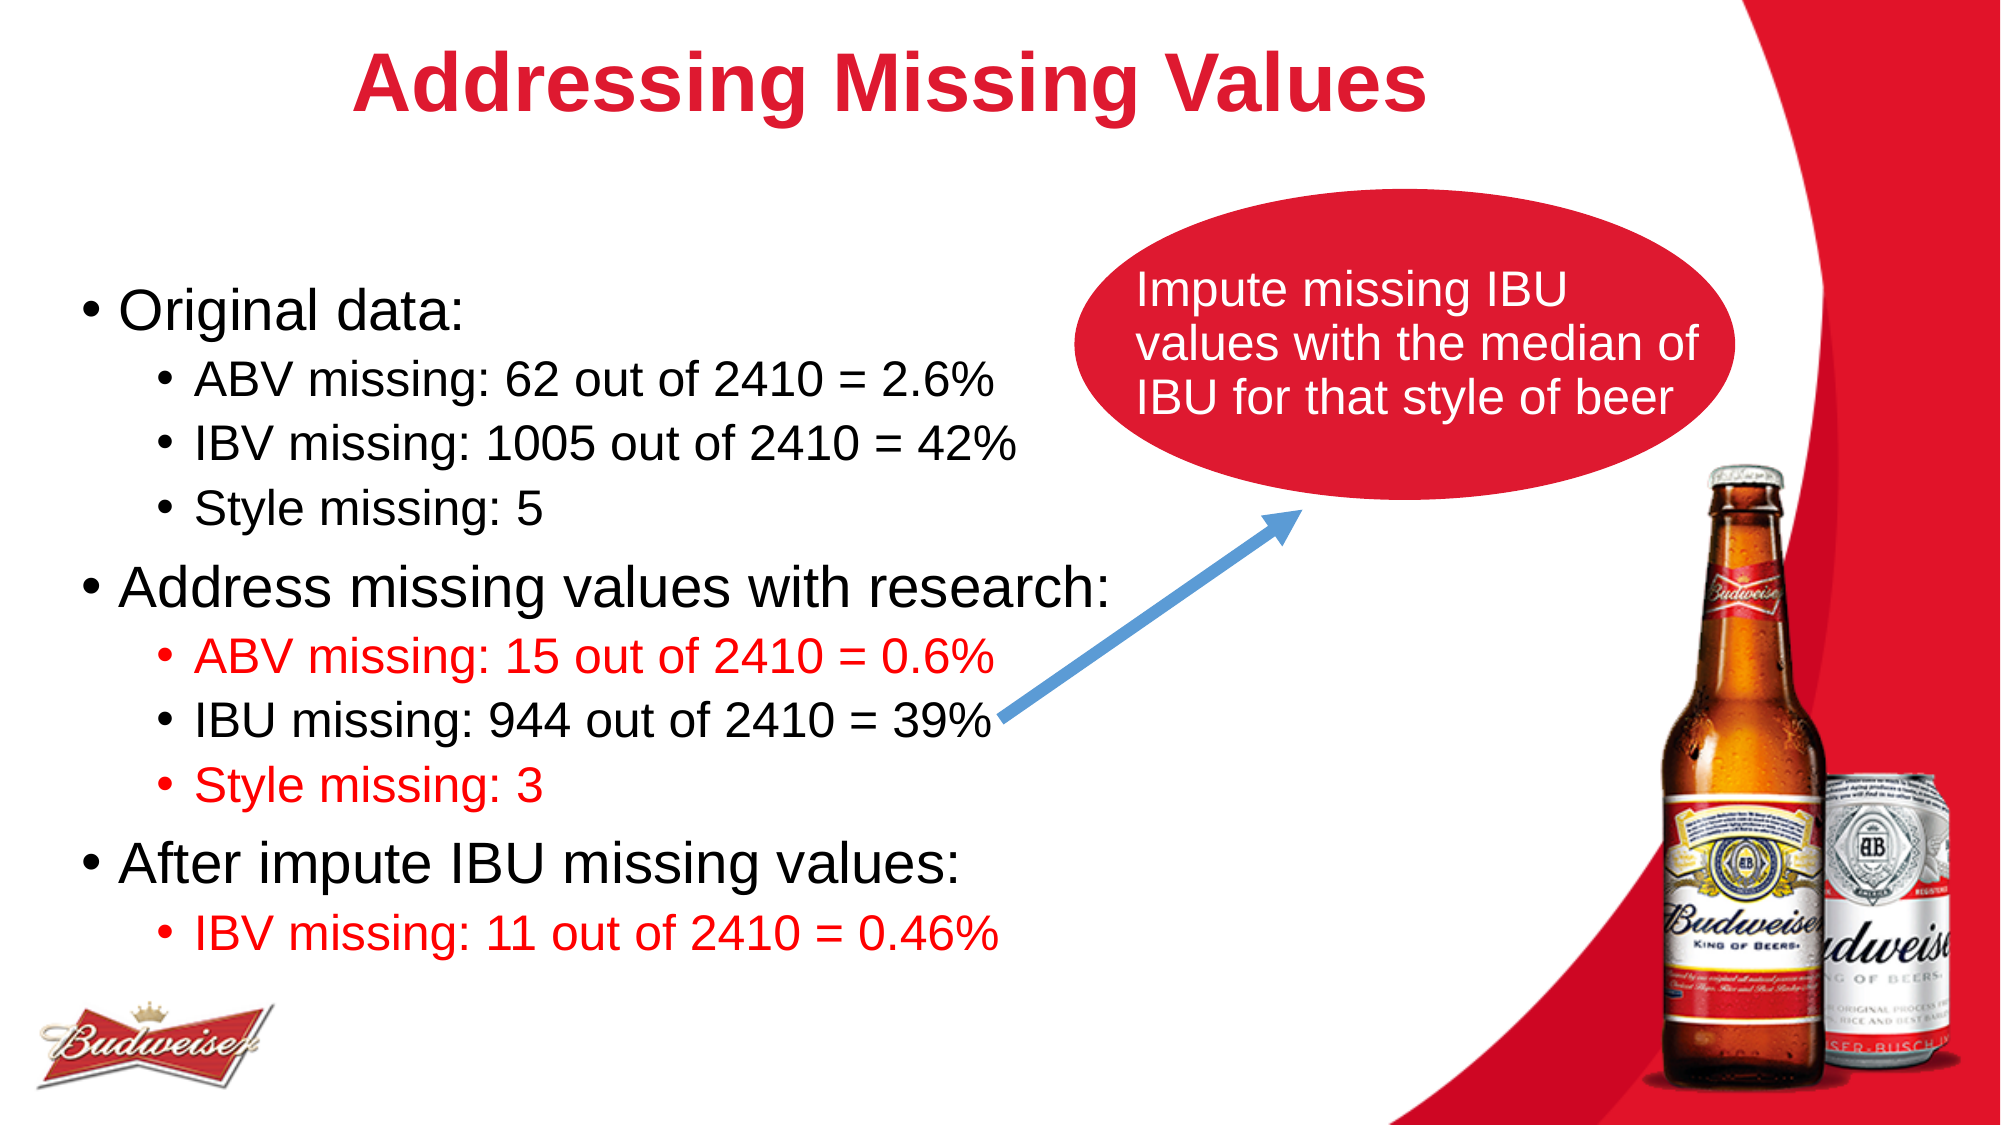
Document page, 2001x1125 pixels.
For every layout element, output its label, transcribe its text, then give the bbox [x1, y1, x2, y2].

title Addressing Missing Values [66, 23, 1715, 146]
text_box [1045, 189, 1735, 499]
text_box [999, 509, 1303, 720]
picture [0, 0, 2001, 1125]
list Original data: ABV missing: 62 out of 2410 = 2.6% IBV missing: 1005 out of 2410 = 42% Style missing: 5 Address missing values with research: ABV missing: 15 out of 2410 = 0.6% IBU missing: 944 out of 2410 = 39% Style missing: 3 After impute IBU missing values: IBV missing: 11 out of 2410 = 0.46% [66, 272, 1155, 993]
